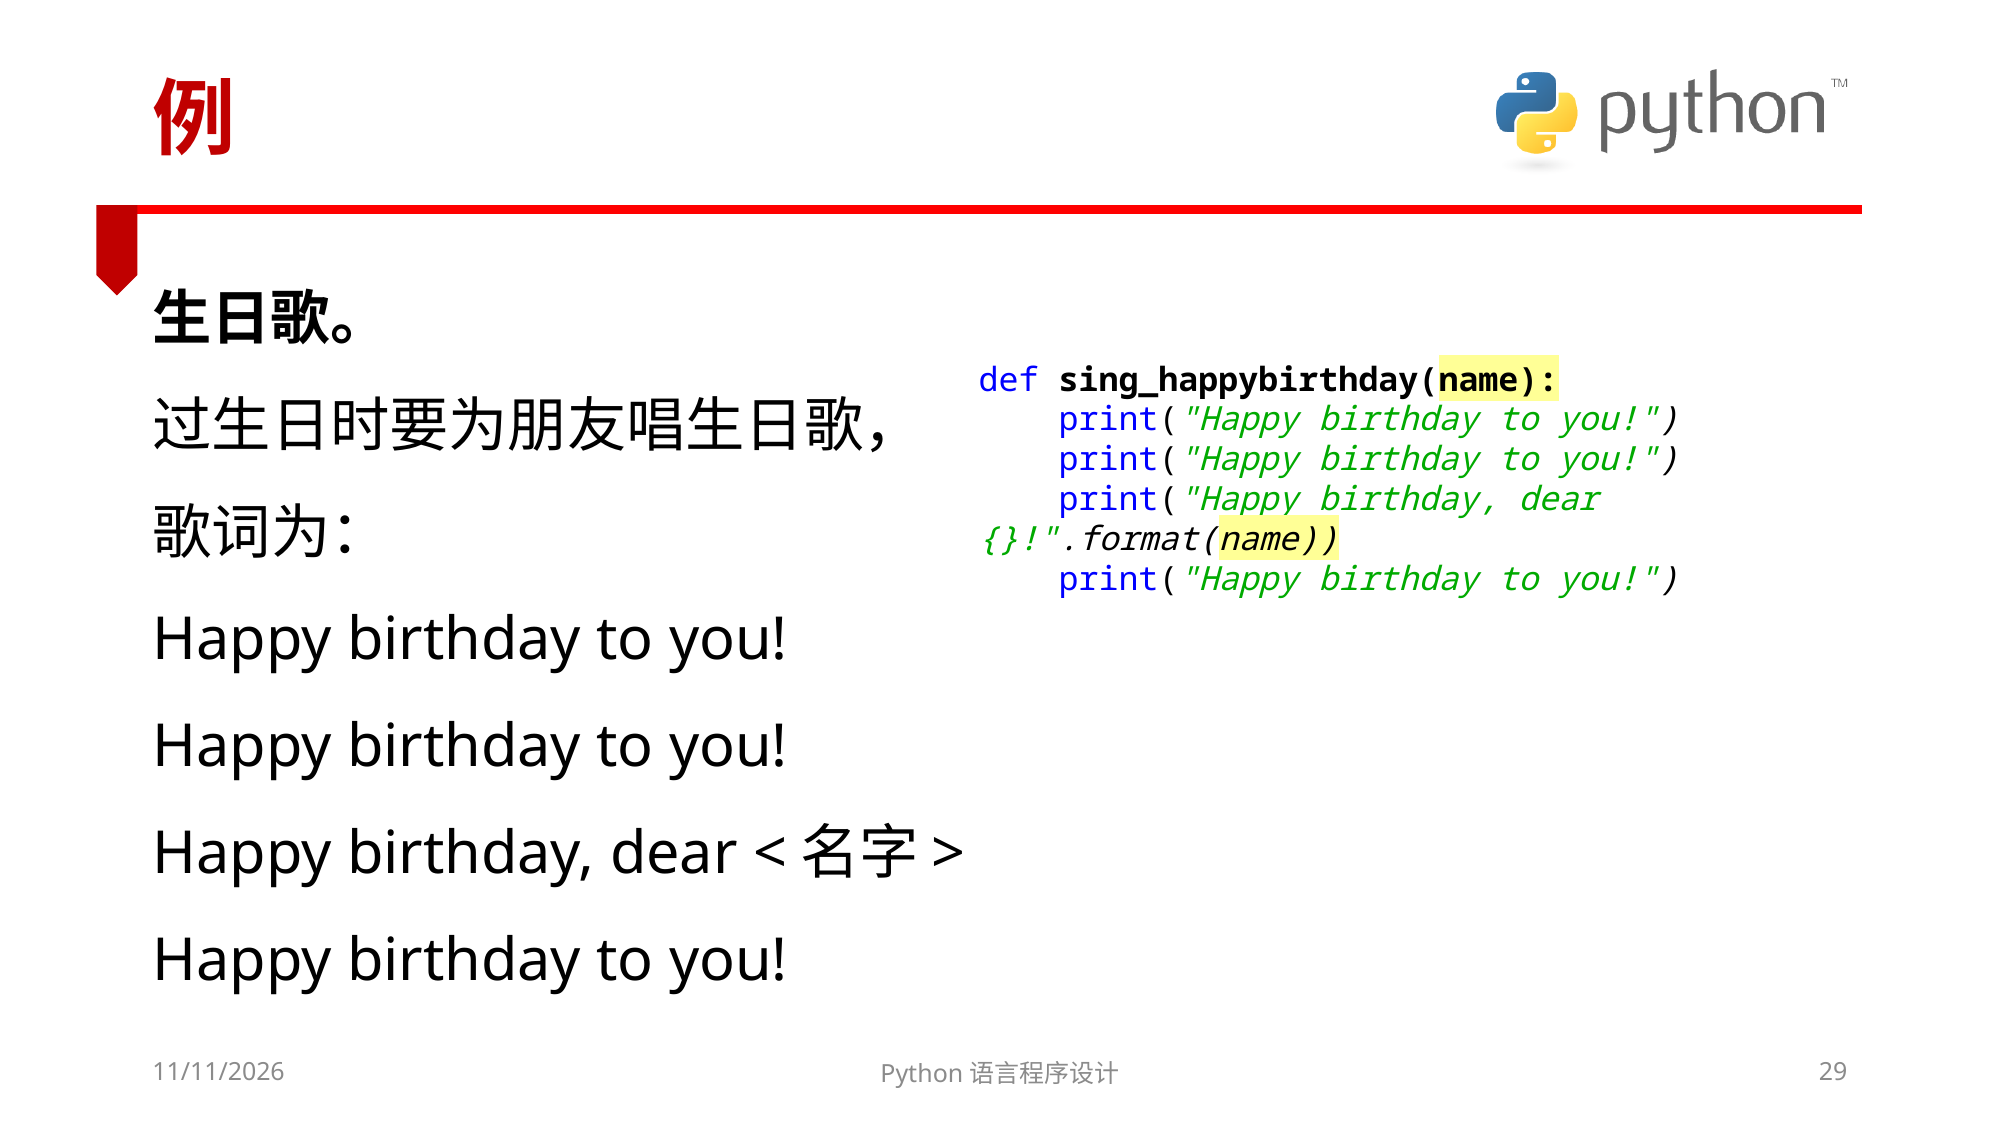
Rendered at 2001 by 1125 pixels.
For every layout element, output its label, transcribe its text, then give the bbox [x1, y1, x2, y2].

title 例 [137, 53, 1469, 191]
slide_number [137, 1042, 588, 1103]
footer Python语言程序设计 [662, 1042, 1338, 1103]
list 生日歌。 过生日时要为朋友唱生日歌， 歌词为： Happy birthday to you! Happy birthday to you! Happy birthday, dear <名字> Happy birthday to you! [137, 236, 988, 1014]
slide_number 29 [1412, 1042, 1863, 1103]
text_box def sing_happybirthday(name): print("Happy birthday to you!") print("Happy birthday to you!") print("Happy birthday, dear {}!".format(name)) print("Happy birthday to you!") [963, 350, 1945, 605]
picture [1437, 47, 1881, 197]
